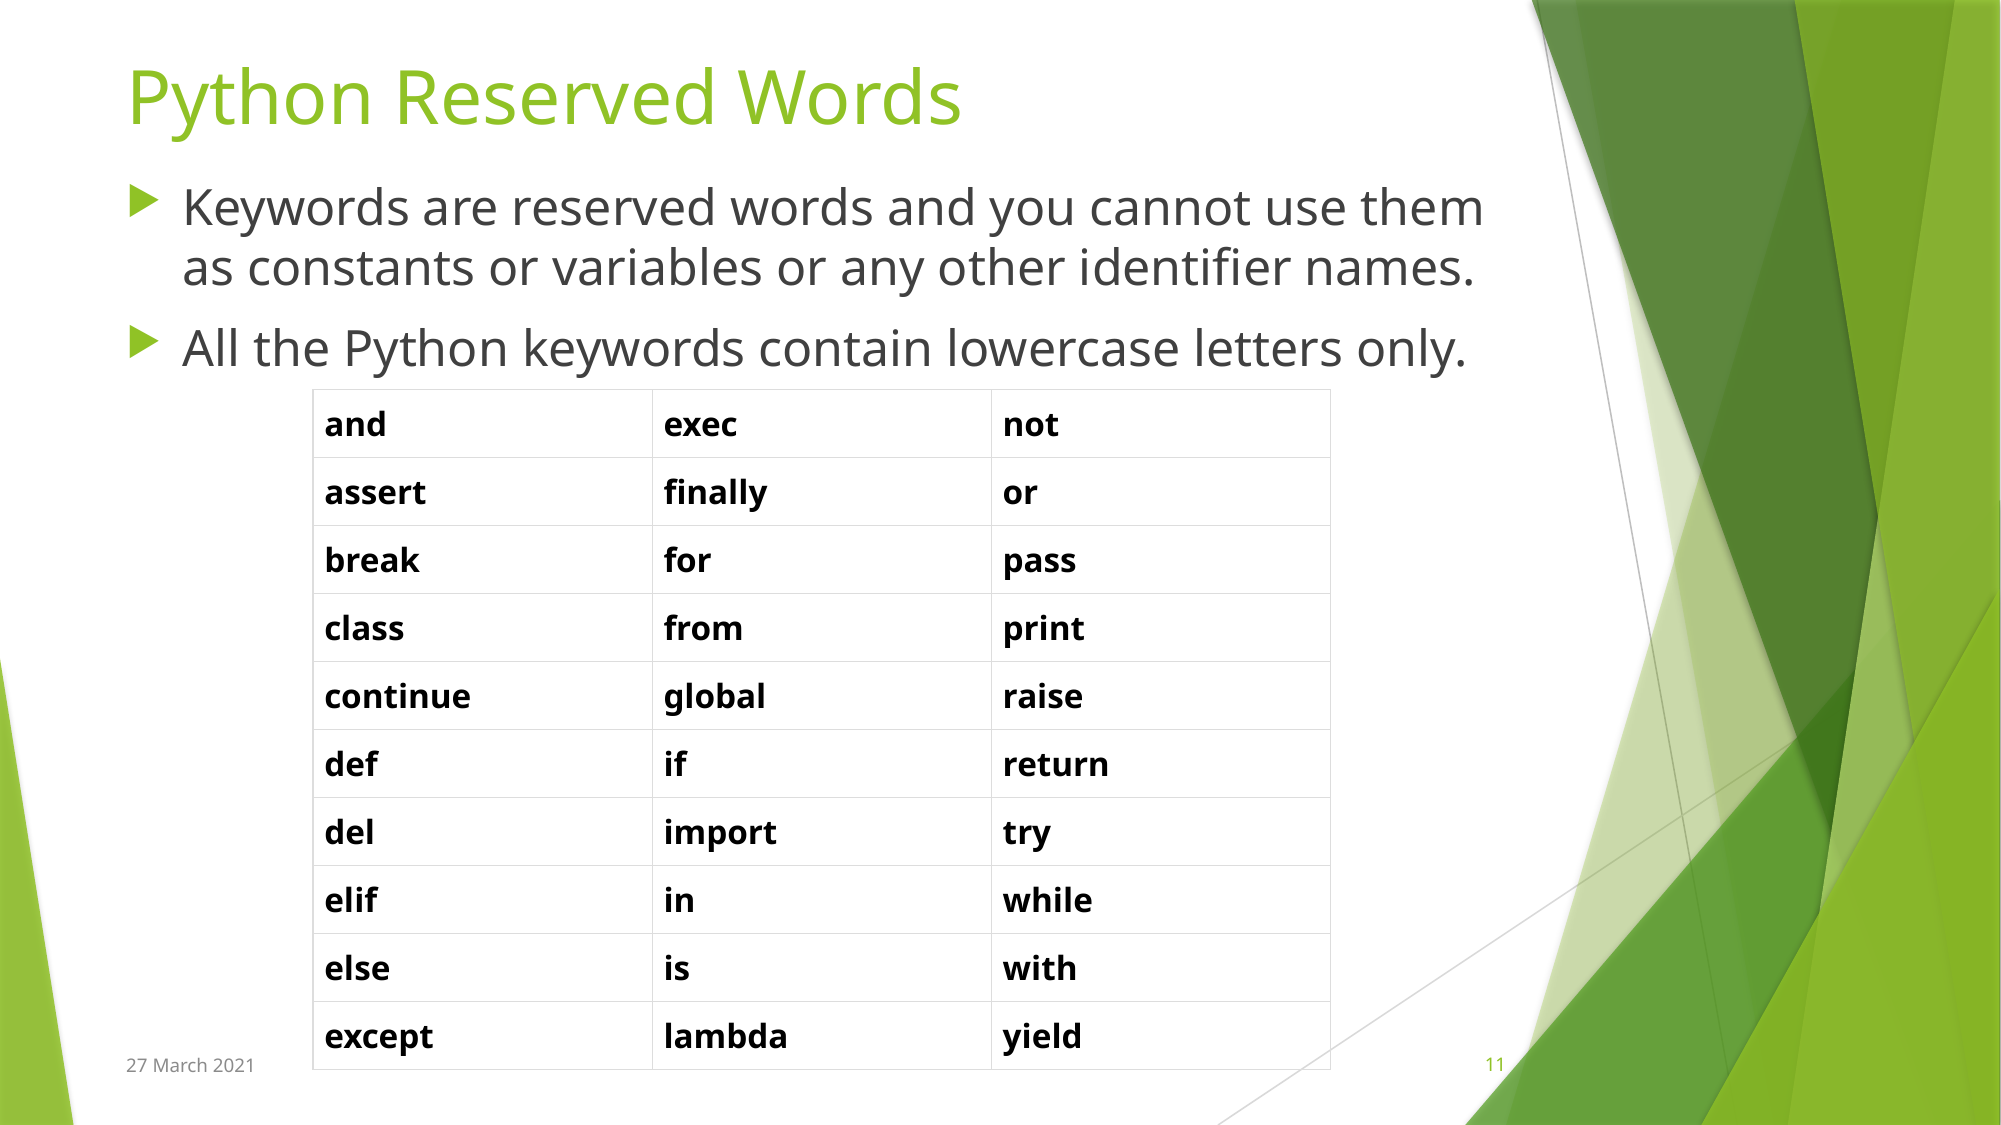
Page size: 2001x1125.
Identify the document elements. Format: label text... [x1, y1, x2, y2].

table_cell is [653, 934, 991, 1001]
table_cell pass [992, 526, 1330, 593]
table_cell import [653, 798, 991, 865]
table_cell continue [314, 662, 652, 729]
table_cell from [653, 594, 991, 661]
table_cell assert [314, 458, 652, 525]
table_header exec [653, 390, 991, 457]
table_cell else [314, 934, 652, 1001]
table_header not [992, 390, 1330, 457]
table_cell lambda [653, 1002, 991, 1069]
table_header and [314, 390, 652, 457]
table_cell for [653, 526, 991, 593]
table_cell finally [653, 458, 991, 525]
table_cell in [653, 866, 991, 933]
table_cell if [653, 730, 991, 797]
table_cell with [992, 934, 1330, 1001]
table_cell try [992, 798, 1330, 865]
table_cell raise [992, 662, 1330, 729]
footer 27 March 2021 [111, 1035, 1145, 1095]
list Keywords are reserved words and you cannot use them as constants or variables or any other identifier names. All the Python keywords contain lowercase letters only. [111, 168, 1522, 1036]
table_cell yield [992, 1002, 1330, 1069]
table_cell while [992, 866, 1330, 933]
table_cell or [992, 458, 1330, 525]
table_cell global [653, 662, 991, 729]
table_cell del [314, 798, 652, 865]
table_cell def [314, 730, 652, 797]
table_cell elif [314, 866, 652, 933]
table_cell print [992, 594, 1330, 661]
title Python Reserved Words [111, 41, 1522, 152]
slide_number 11 [1409, 1035, 1522, 1095]
table_cell break [314, 526, 652, 593]
table_cell return [992, 730, 1330, 797]
table_cell class [314, 594, 652, 661]
table_cell except [314, 1002, 652, 1069]
